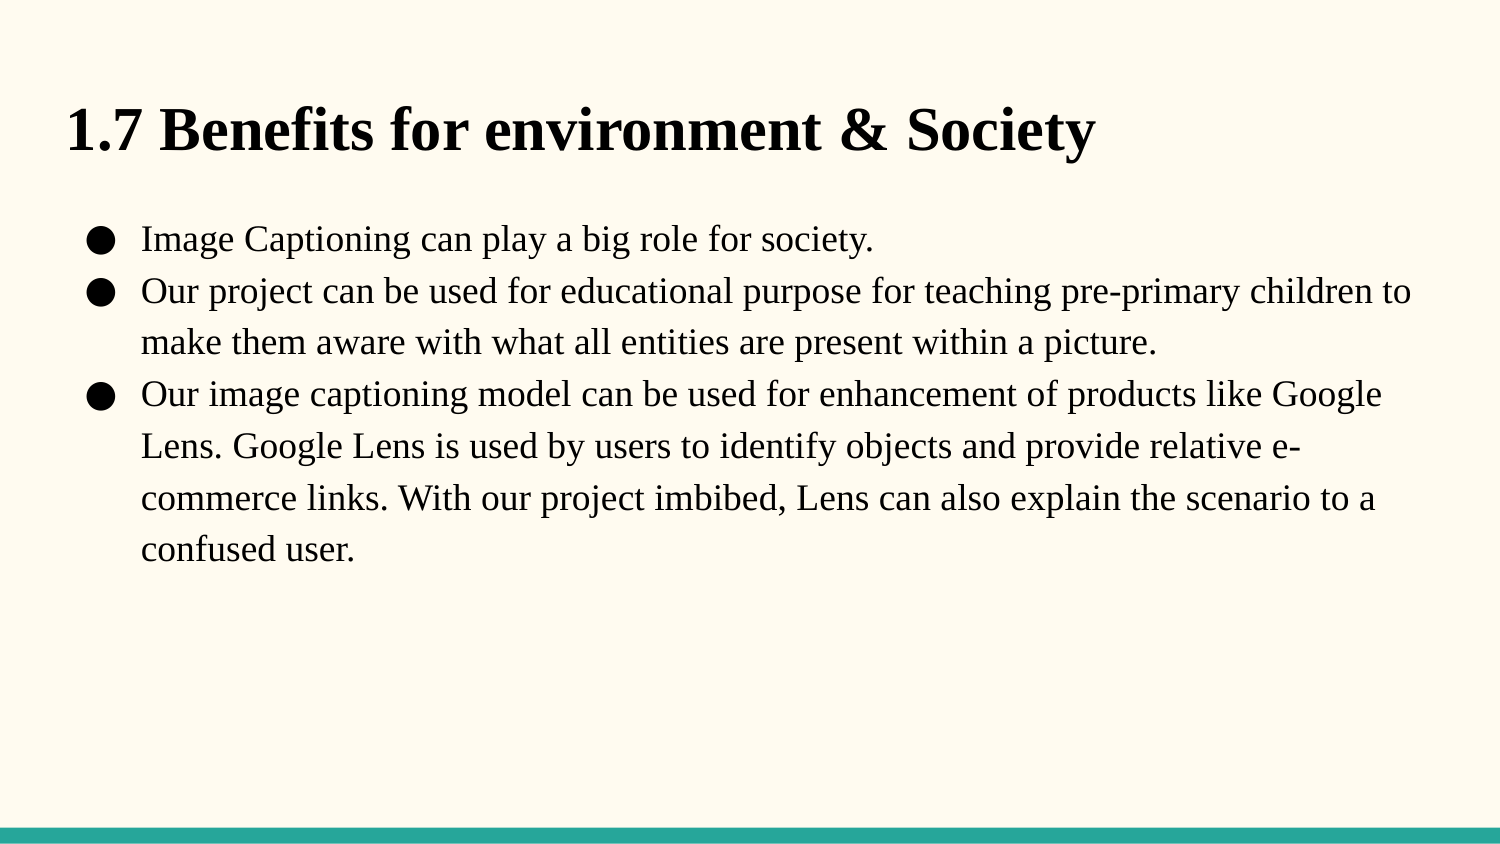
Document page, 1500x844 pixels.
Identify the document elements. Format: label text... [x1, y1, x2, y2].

text_box 1.7 Benefits for environment & Society [51, 72, 1449, 174]
text_box Image Captioning can play a big role for society. Our project can be used for educational purpose for teaching pre-primary children to make them aware with what all entities are present within a picture. Our image captioning model can be used for enhancement of products like Google Lens. Google Lens is used by users to identify objects and provide relative e-commerce links. With our project imbibed, Lens can also explain the scenario to a confused user. [51, 192, 1449, 750]
